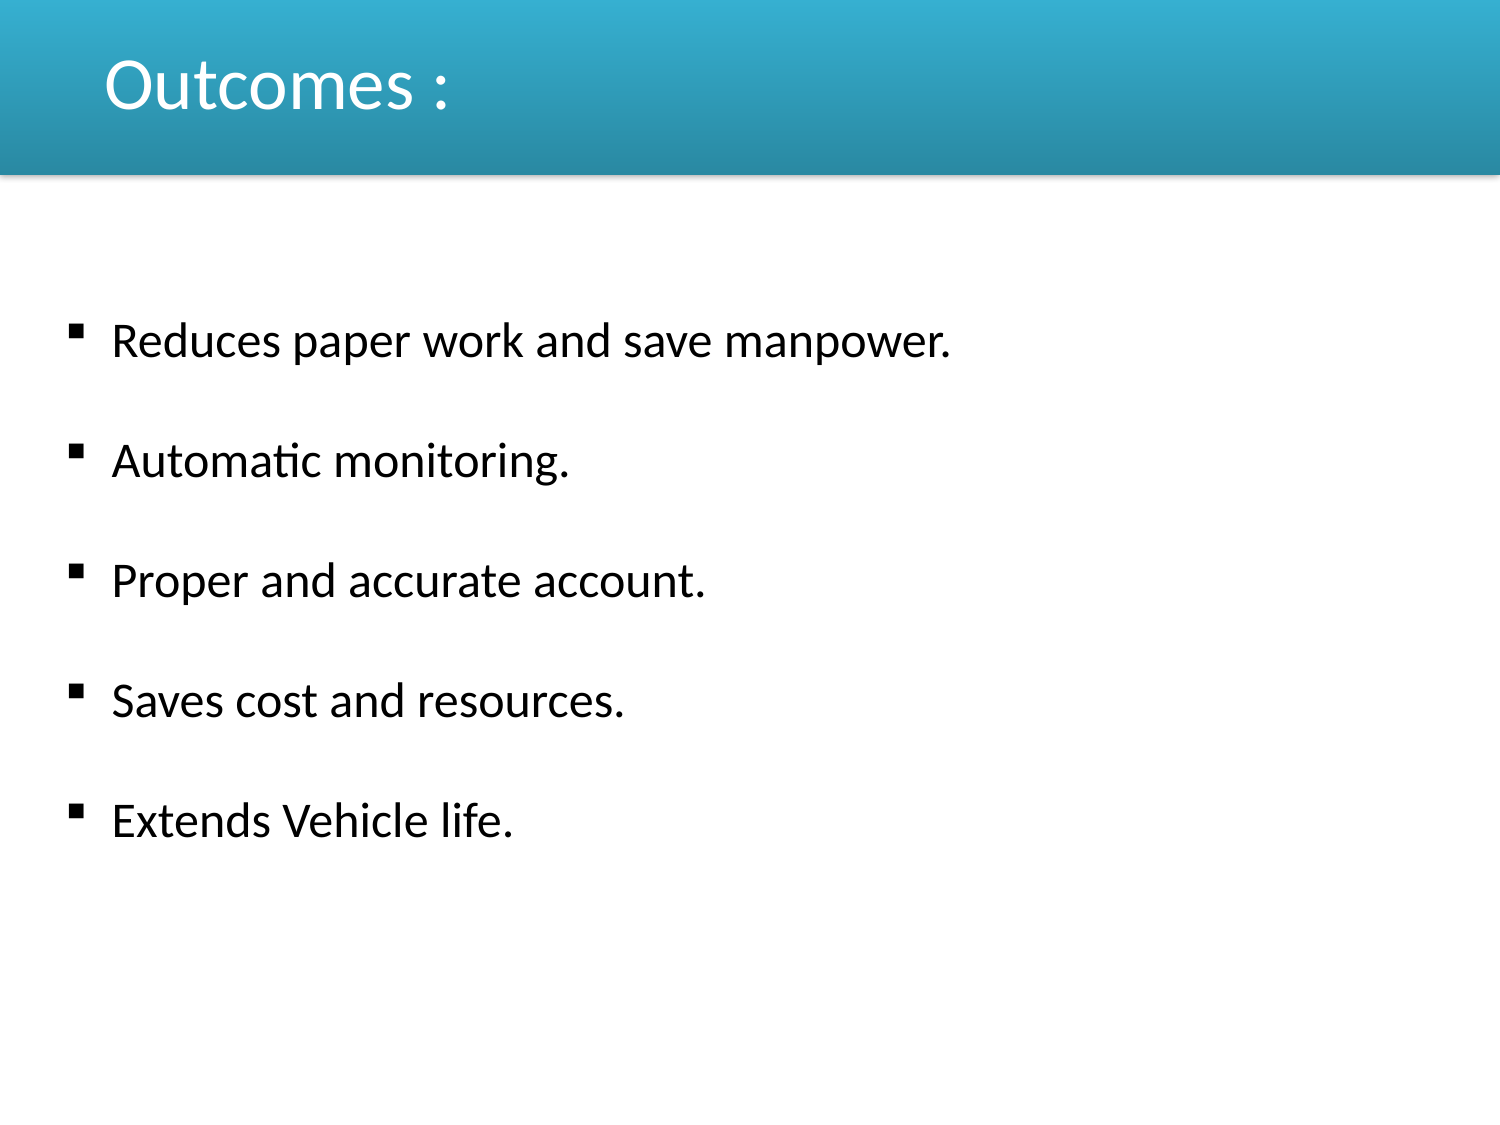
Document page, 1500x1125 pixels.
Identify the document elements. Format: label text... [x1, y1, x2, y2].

text_box Outcomes : [89, 26, 467, 132]
text_box Reduces paper work and save manpower. Automatic monitoring. Proper and accurate account. Saves cost and resources. Extends Vehicle life. [50, 299, 1425, 855]
text_box [0, 0, 1500, 175]
